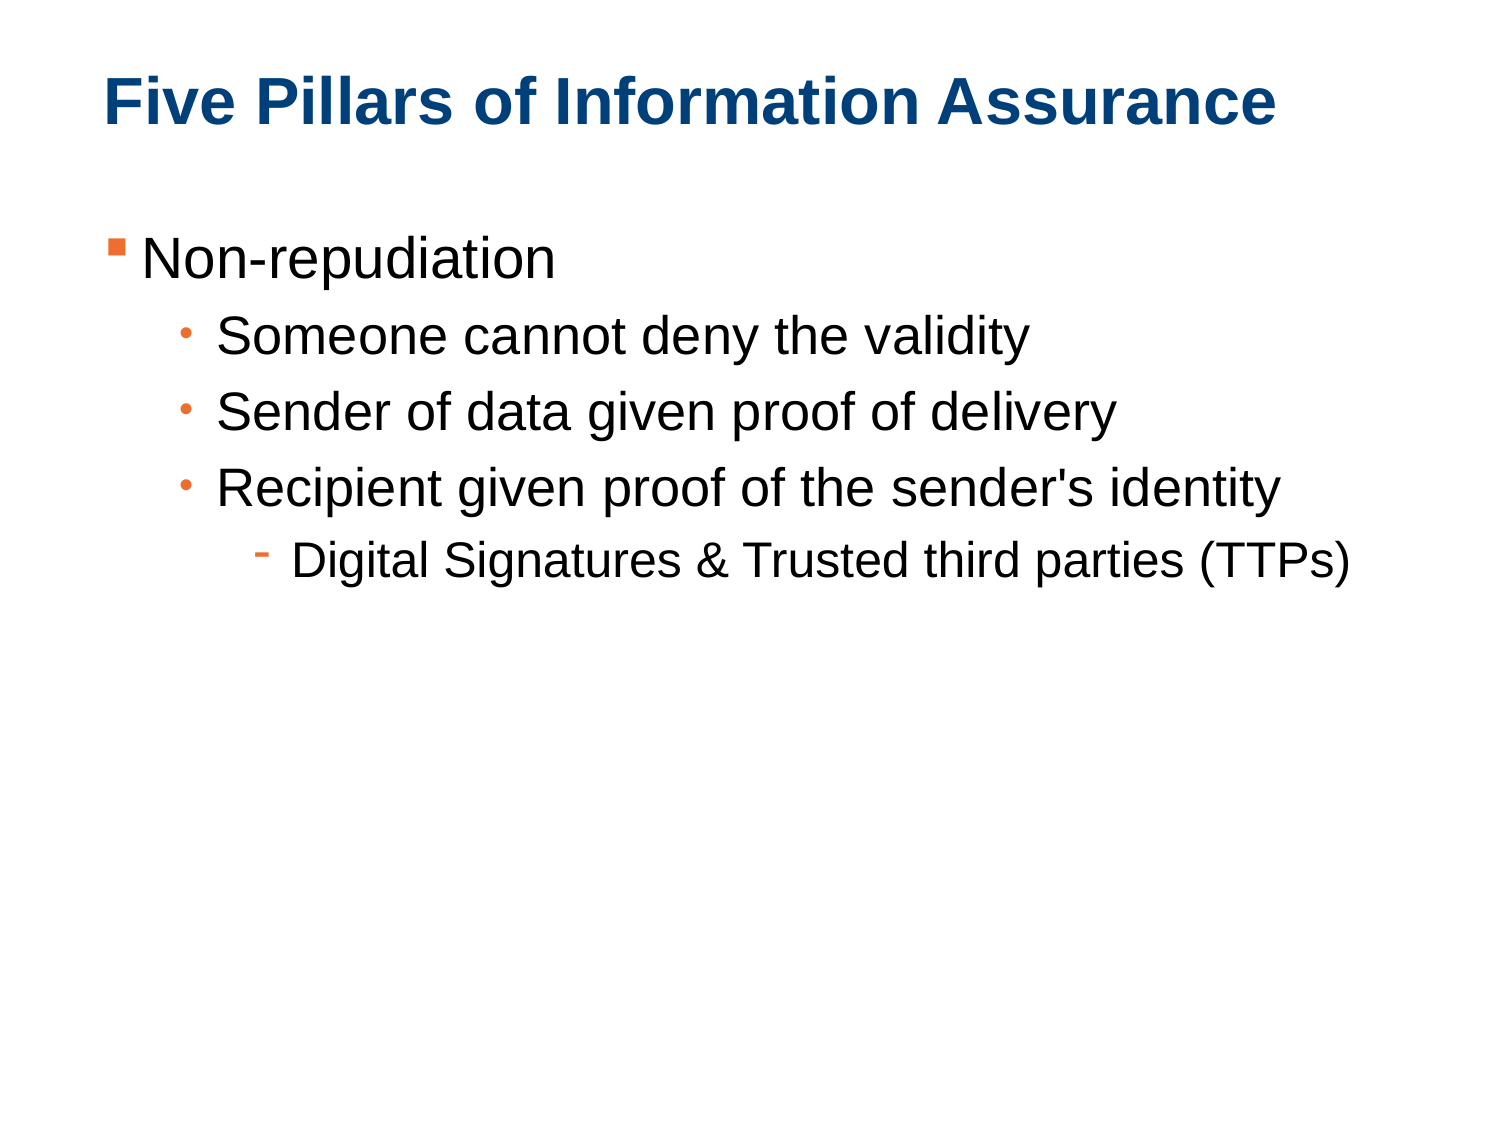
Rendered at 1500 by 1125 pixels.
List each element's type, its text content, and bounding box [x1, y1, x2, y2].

list Non-repudiation Someone cannot deny the validity Sender of data given proof of delivery Recipient given proof of the sender's identity Digital Signatures & Trusted third parties (TTPs) [88, 212, 1451, 976]
title Five Pillars of Information Assurance [88, 49, 1451, 212]
